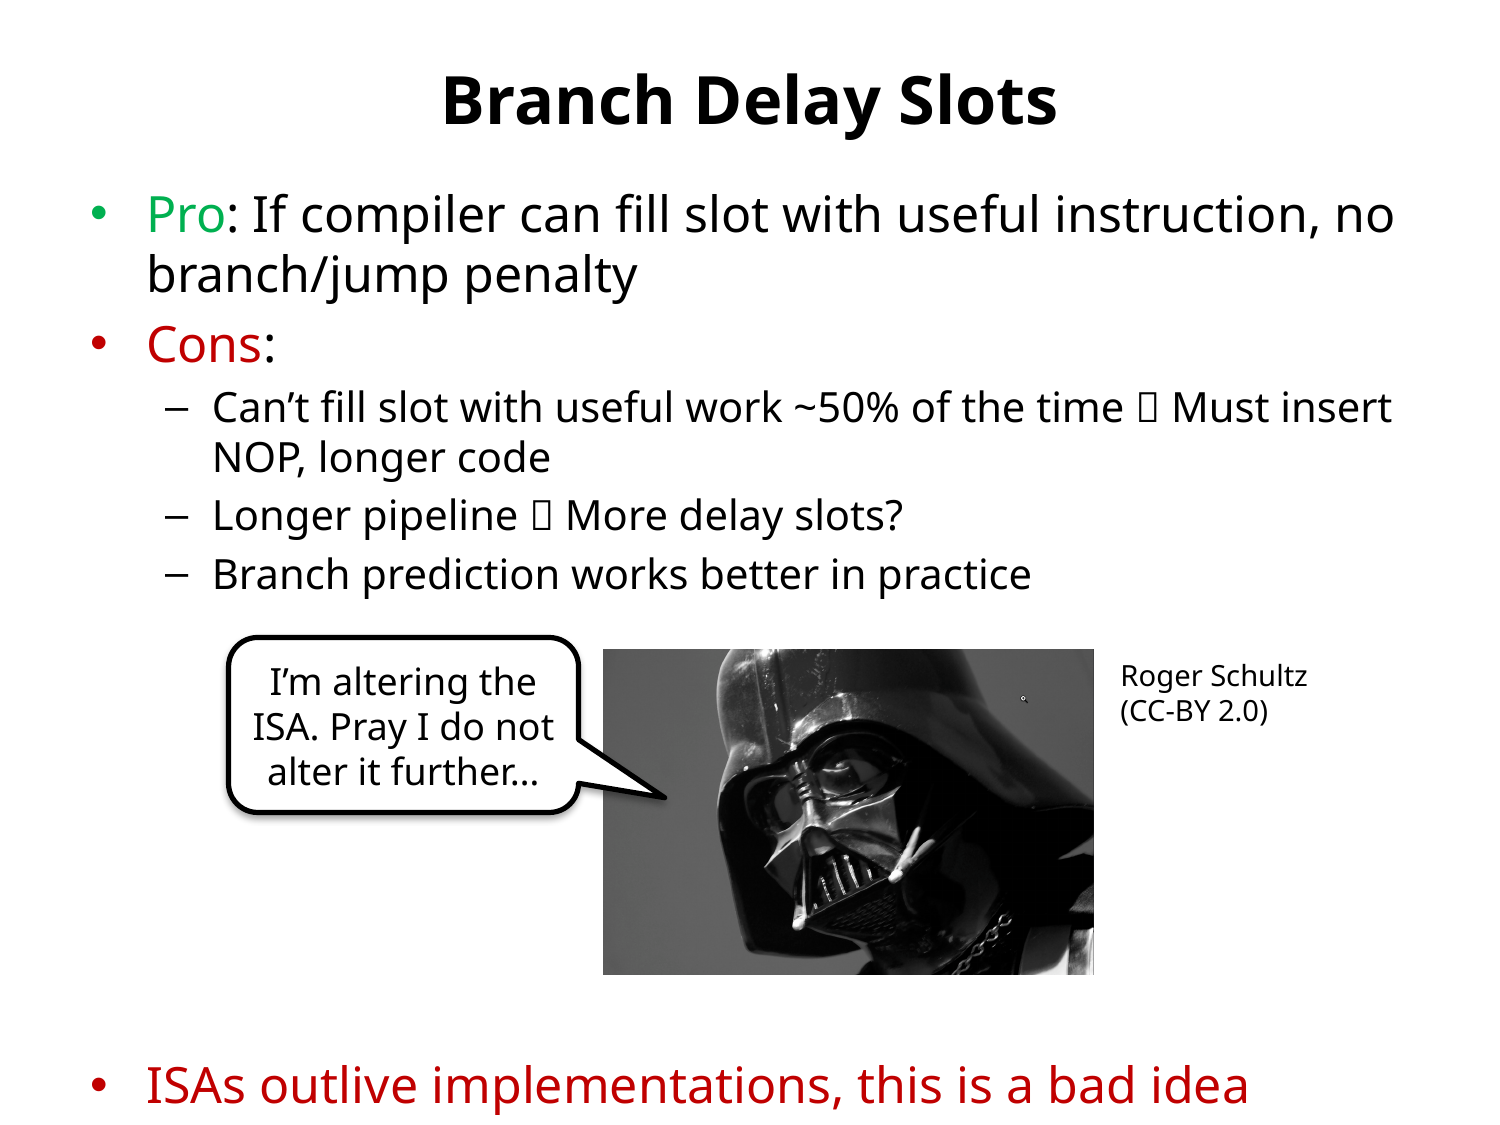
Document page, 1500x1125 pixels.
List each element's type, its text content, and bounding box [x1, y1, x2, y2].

title Branch Delay Slots [74, 44, 1426, 151]
picture [603, 649, 1094, 976]
text_box Roger Schultz (CC-BY 2.0) [1105, 649, 1323, 735]
list Pro: If compiler can fill slot with useful instruction, no branch/jump penalty Cons: Can’t fill slot with useful work ~50% of the time  Must insert NOP, longer code Longer pipeline  More delay slots? Branch prediction works better in practice ISAs outlive implementations, this is a bad idea [74, 174, 1426, 1076]
text_box I’m altering the ISA. Pray I do not alter it further… [227, 636, 598, 814]
